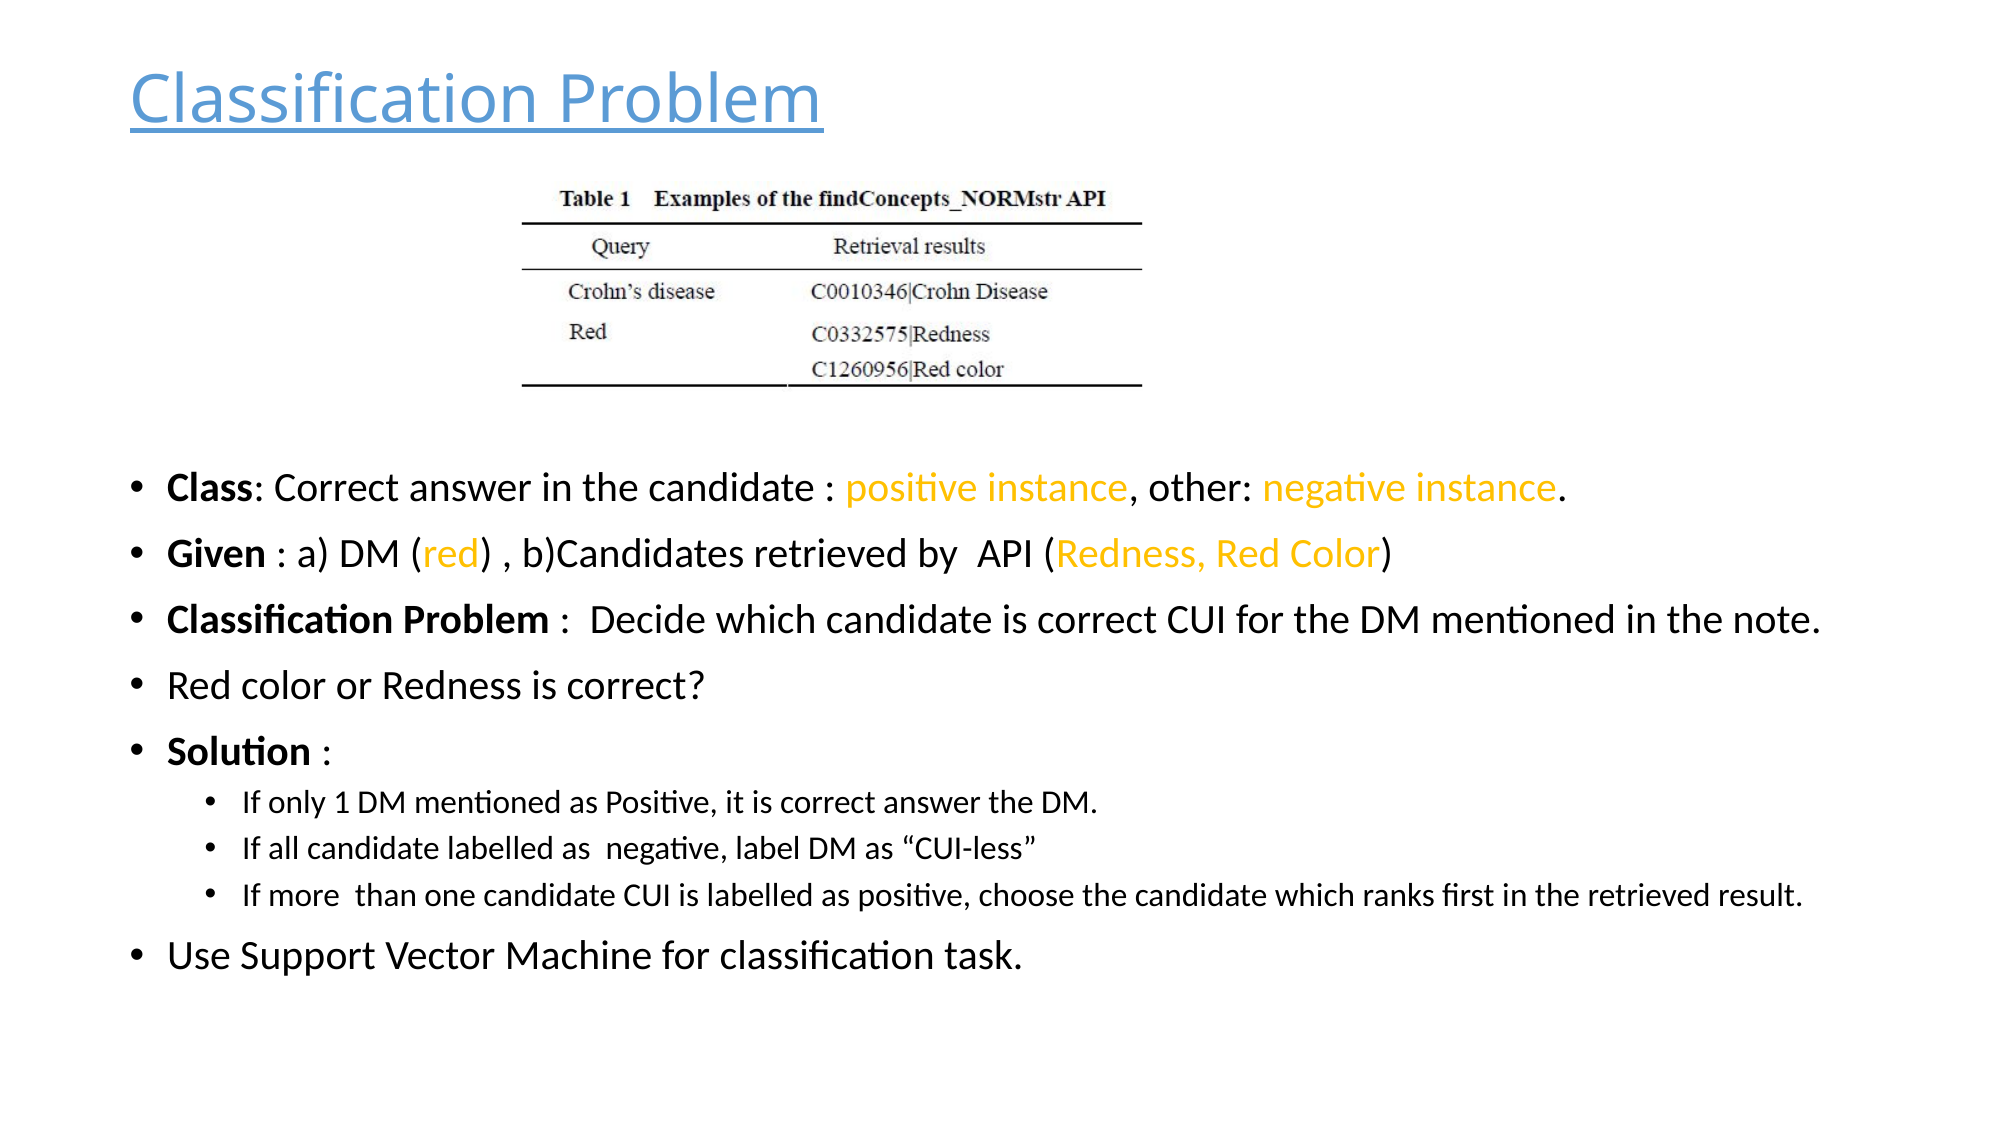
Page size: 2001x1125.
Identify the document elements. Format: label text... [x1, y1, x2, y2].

picture [511, 181, 1161, 402]
text_box Class: Correct answer in the candidate : positive instance, other: negative instance. Given : a) DM (red) , b)Candidates retrieved by API (Redness, Red Color) Classification Problem : Decide which candidate is correct CUI for the DM mentioned in the note. Red color or Redness is correct? Solution : If only 1 DM mentioned as Positive, it is correct answer the DM. If all candidate labelled as negative, label DM as “CUI-less” If more than one candidate CUI is labelled as positive, choose the candidate which ranks first in the retrieved result. Use Support Vector Machine for classification task. [114, 458, 1840, 1029]
title Classification Problem [114, 59, 1863, 143]
